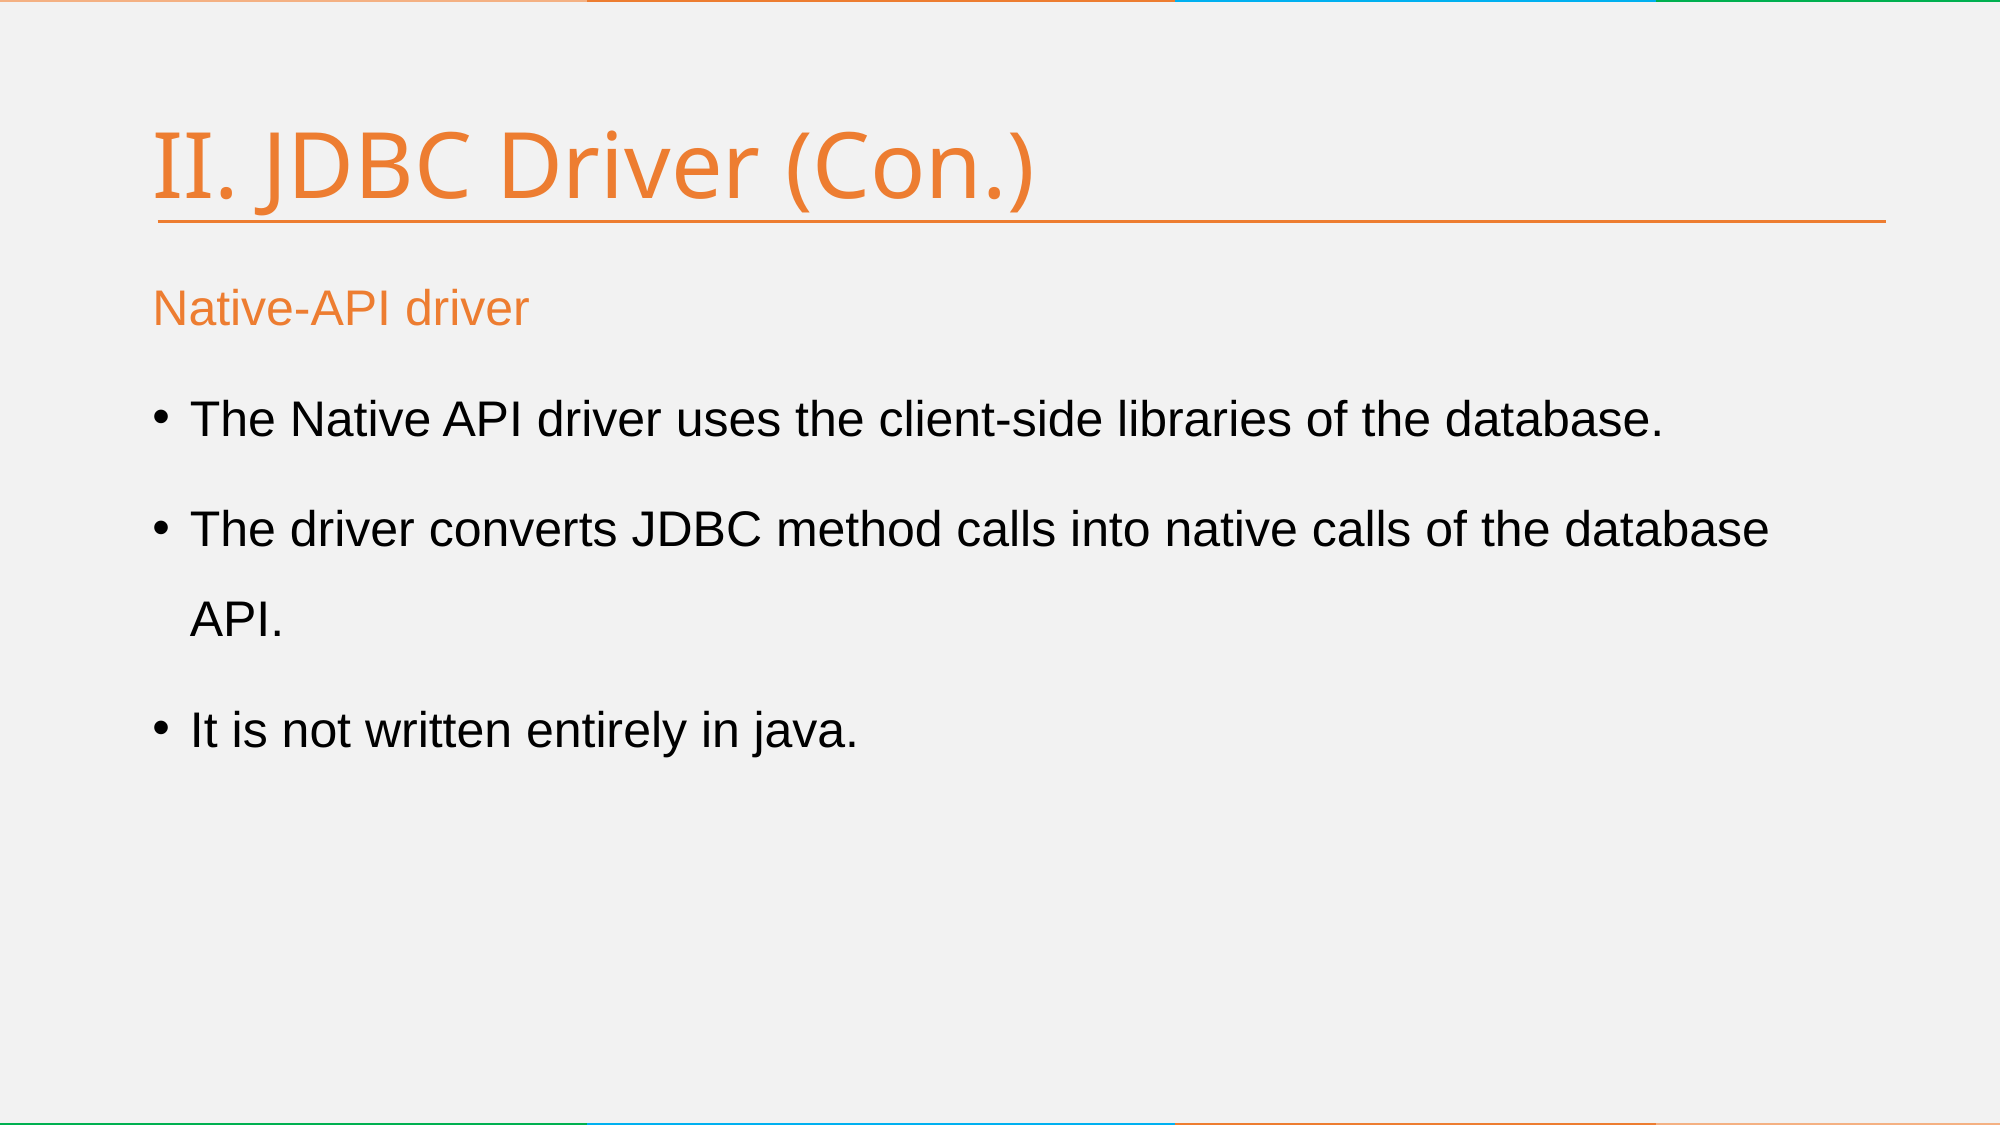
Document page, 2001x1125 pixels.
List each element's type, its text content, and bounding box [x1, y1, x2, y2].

list Native-API driver The Native API driver uses the client-side libraries of the database. The driver converts JDBC method calls into native calls of the database API. It is not written entirely in java. [137, 237, 1863, 1095]
title II. JDBC Driver (Con.) [137, 59, 1863, 237]
